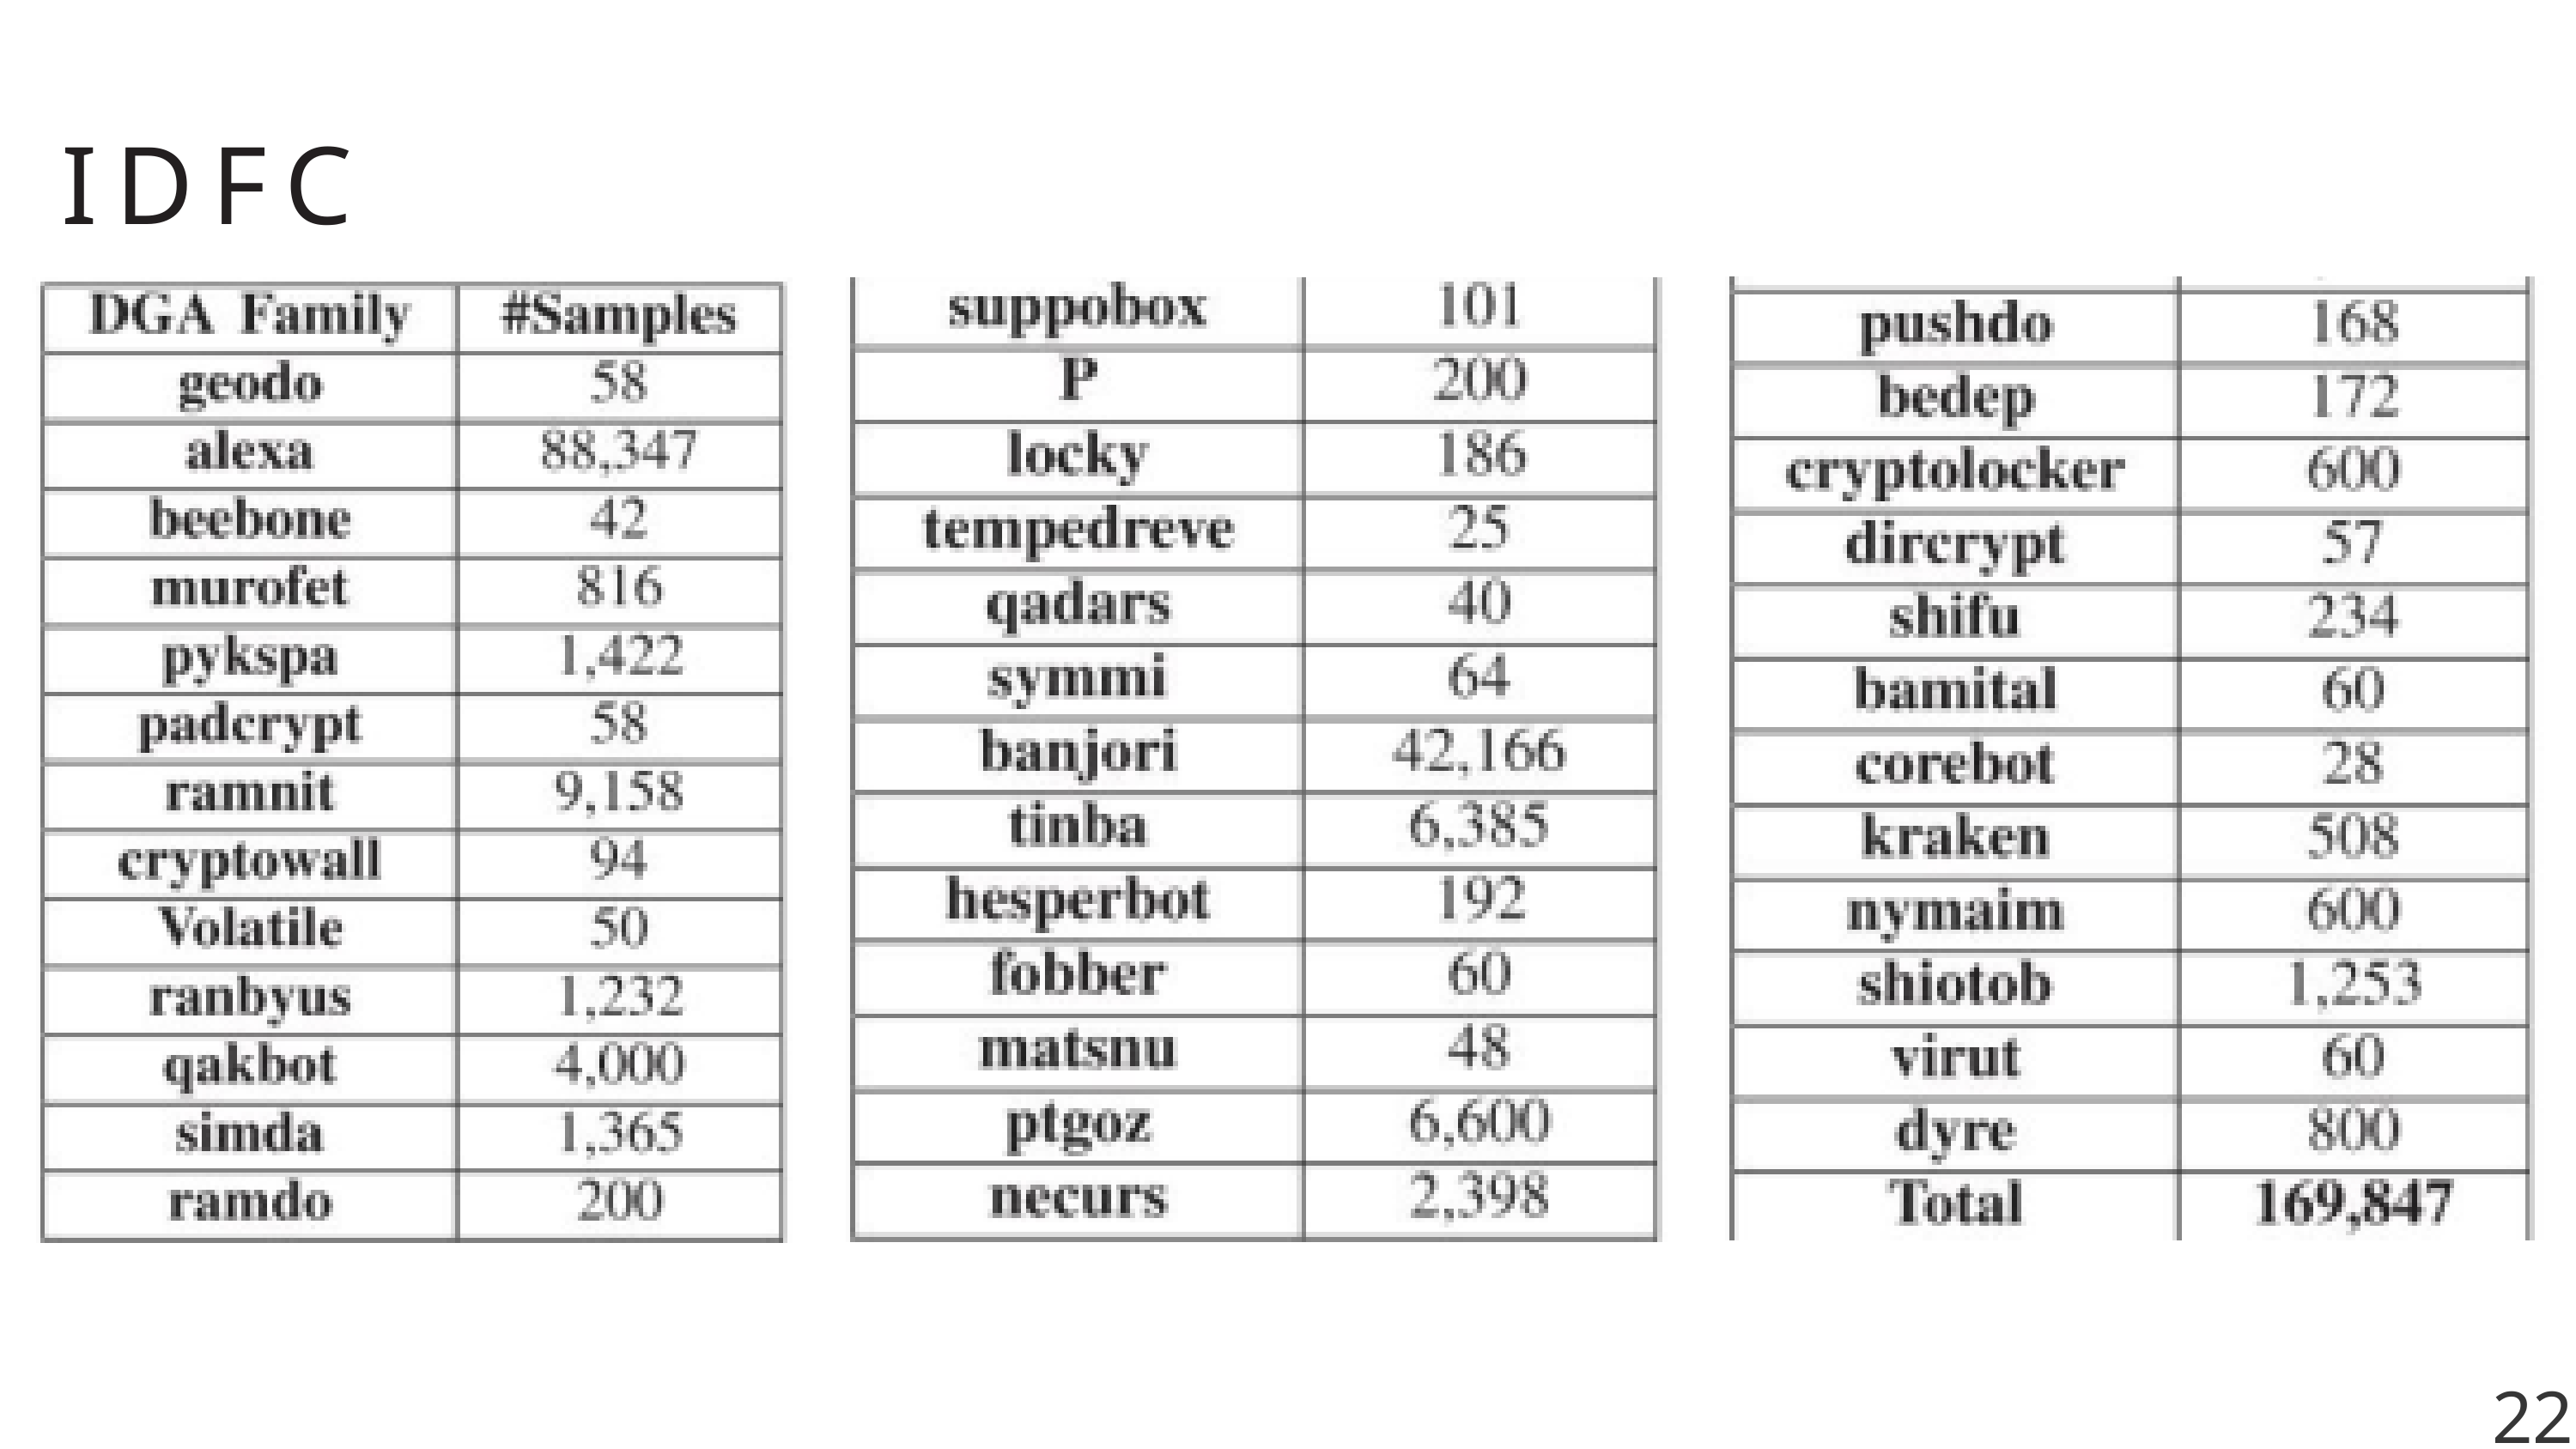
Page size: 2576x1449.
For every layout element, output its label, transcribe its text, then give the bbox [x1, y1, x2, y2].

picture [32, 277, 793, 1244]
picture [1720, 276, 2544, 1241]
text_box IDFC [61, 0, 2316, 246]
text_box 22 [2484, 1366, 2576, 1449]
picture [845, 277, 1668, 1242]
